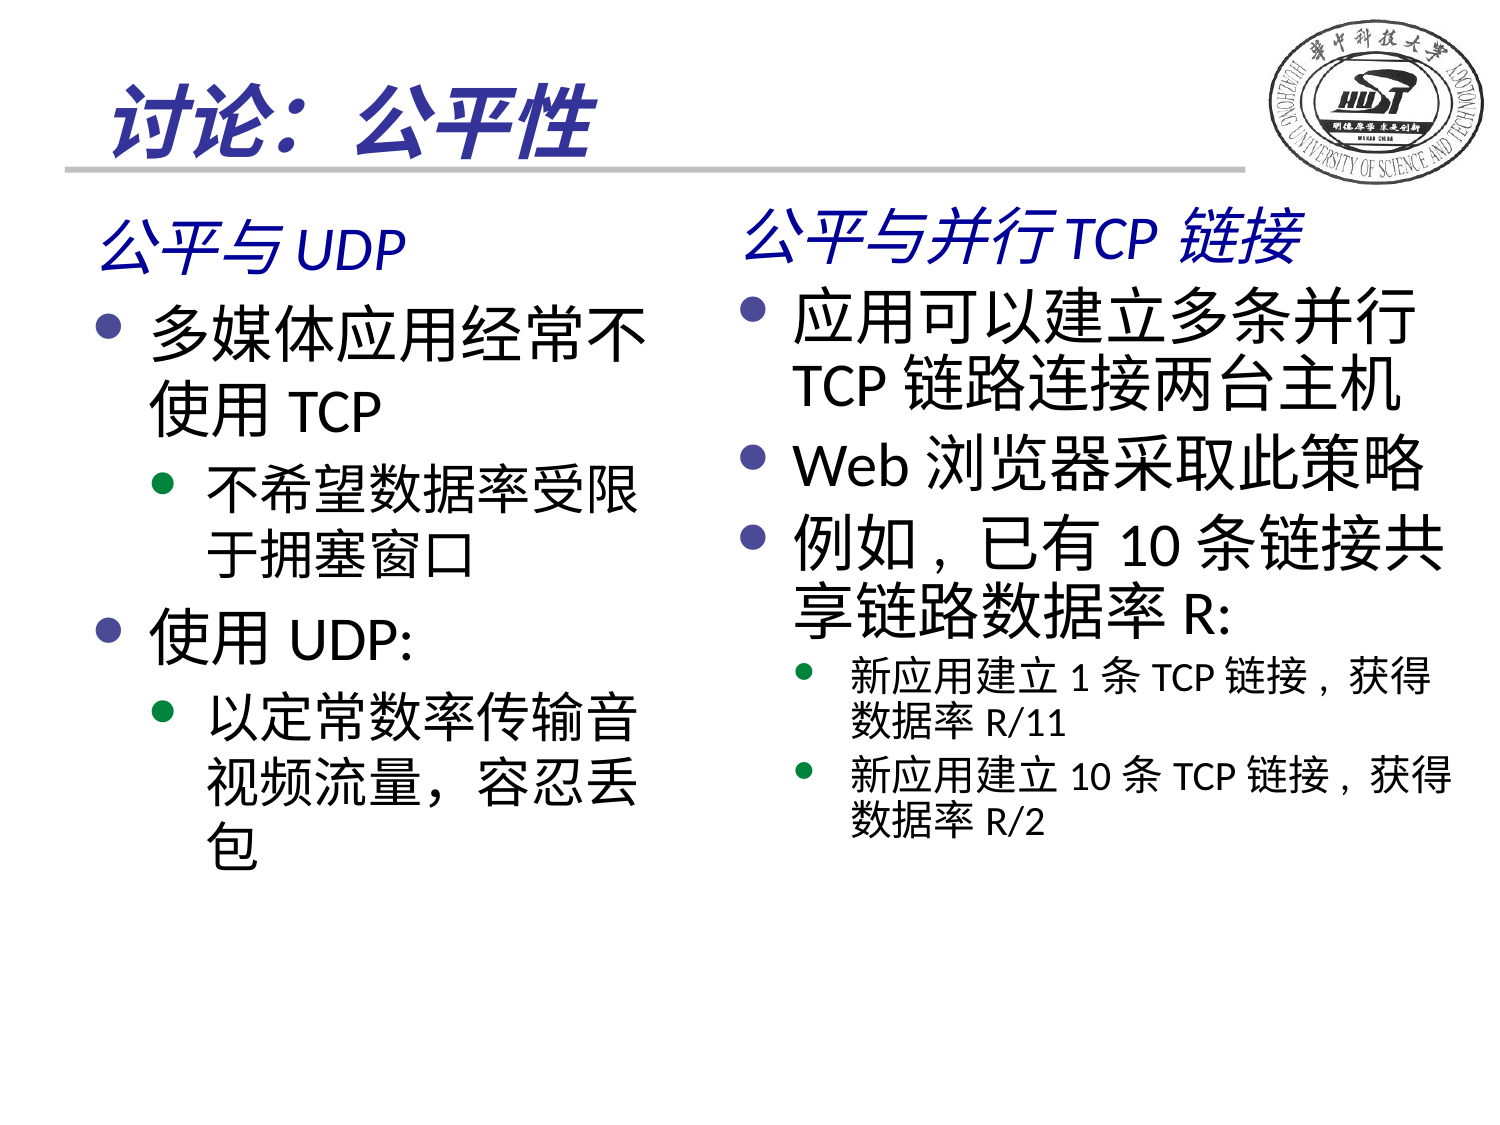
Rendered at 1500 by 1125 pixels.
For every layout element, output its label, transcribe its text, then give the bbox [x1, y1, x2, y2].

list 公平与并行TCP链接 应用可以建立多条并行TCP链路连接两台主机 Web浏览器采取此策略 例如, 已有10条链接共享链路数据率R: 新应用建立1条TCP链接, 获得数据率R/11 新应用建立10条TCP链接, 获得数据率R/2 [721, 197, 1473, 961]
list 公平与UDP 多媒体应用经常不使用TCP 不希望数据率受限于拥塞窗口 使用UDP: 以定常数率传输音视频流量，容忍丢包 [77, 200, 702, 963]
title 讨论：公平性 [87, 54, 821, 176]
picture [1257, 18, 1489, 185]
